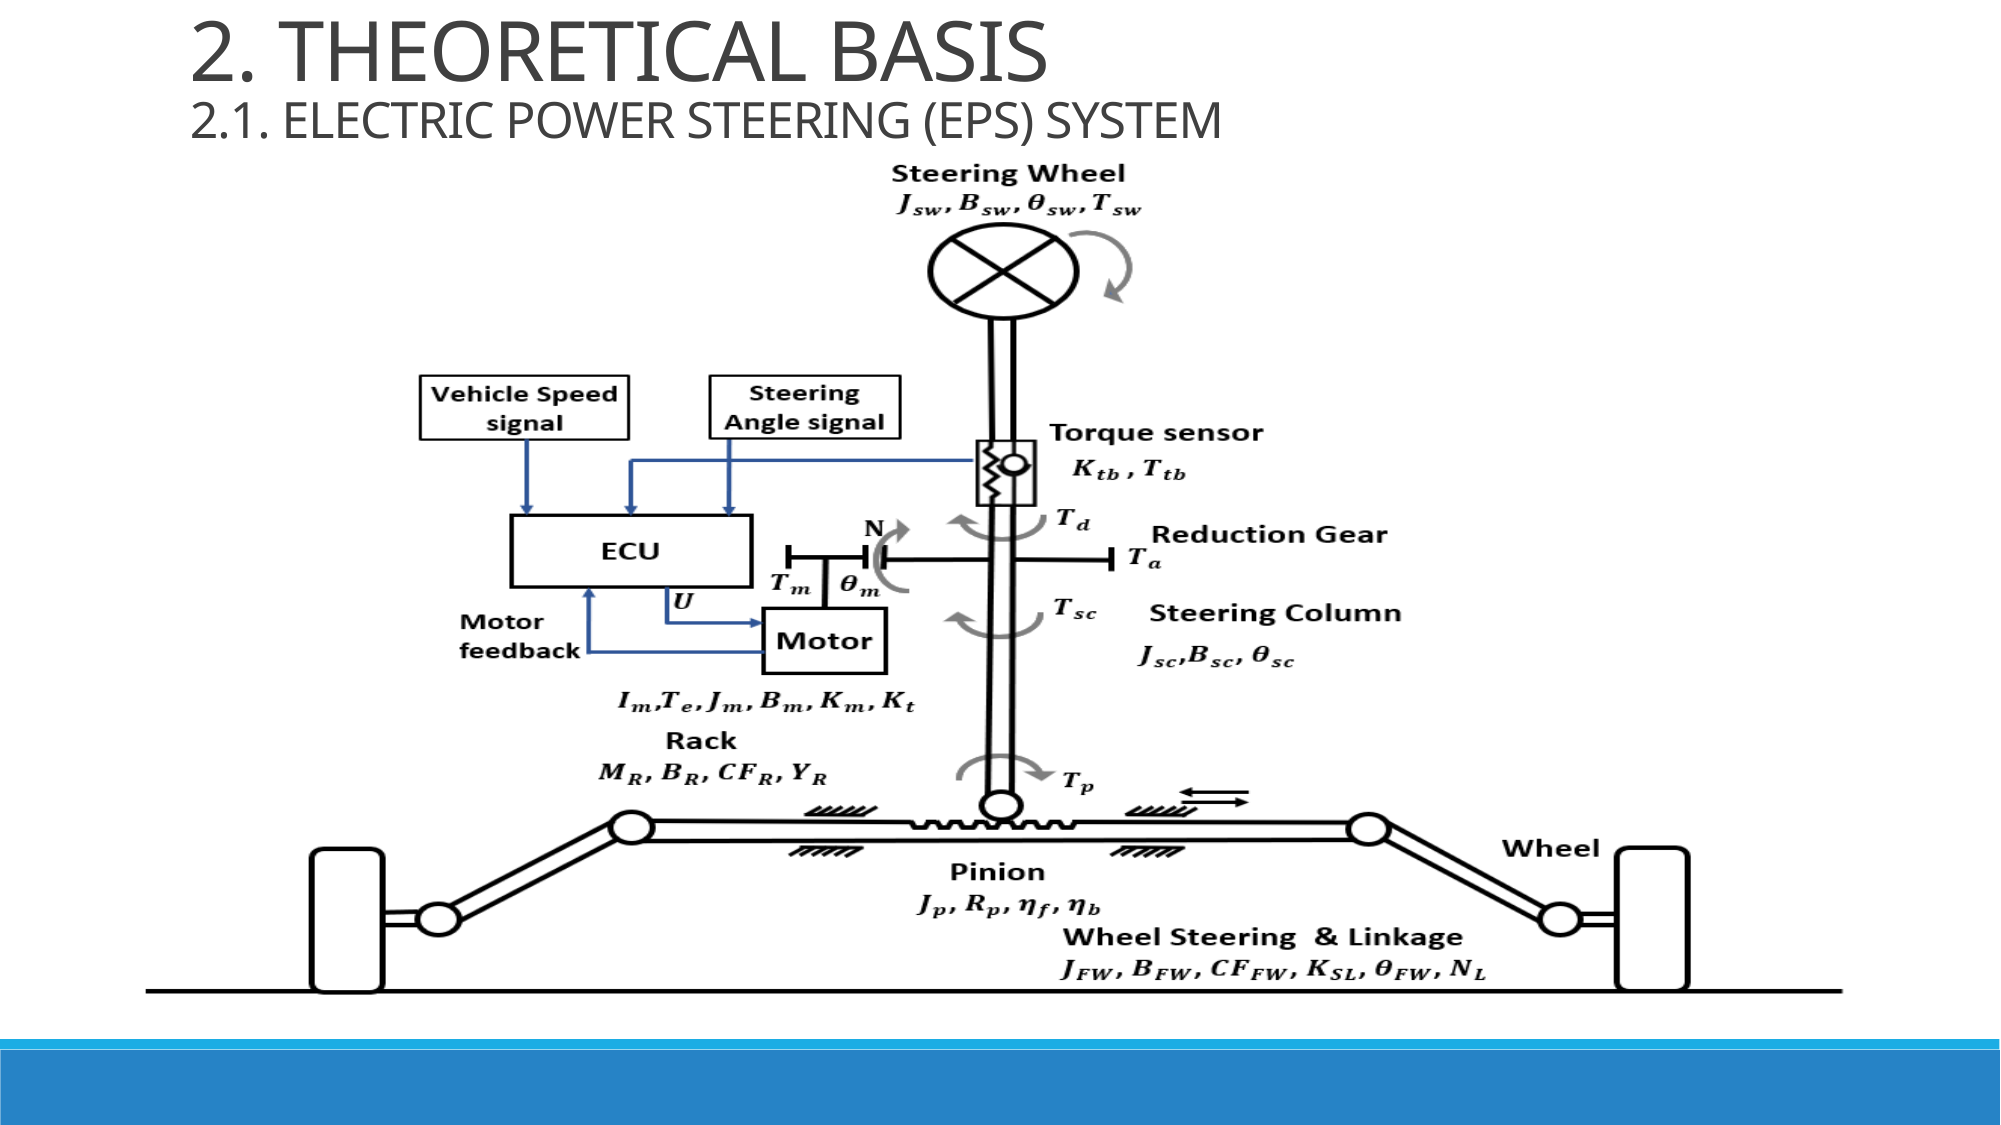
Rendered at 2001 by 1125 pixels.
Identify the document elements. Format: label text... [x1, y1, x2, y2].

title 2. THEORETICAL BASIS 2.1. ELECTRIC POWER STEERING (EPS) SYSTEM [174, 0, 1825, 152]
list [139, 156, 1861, 1007]
